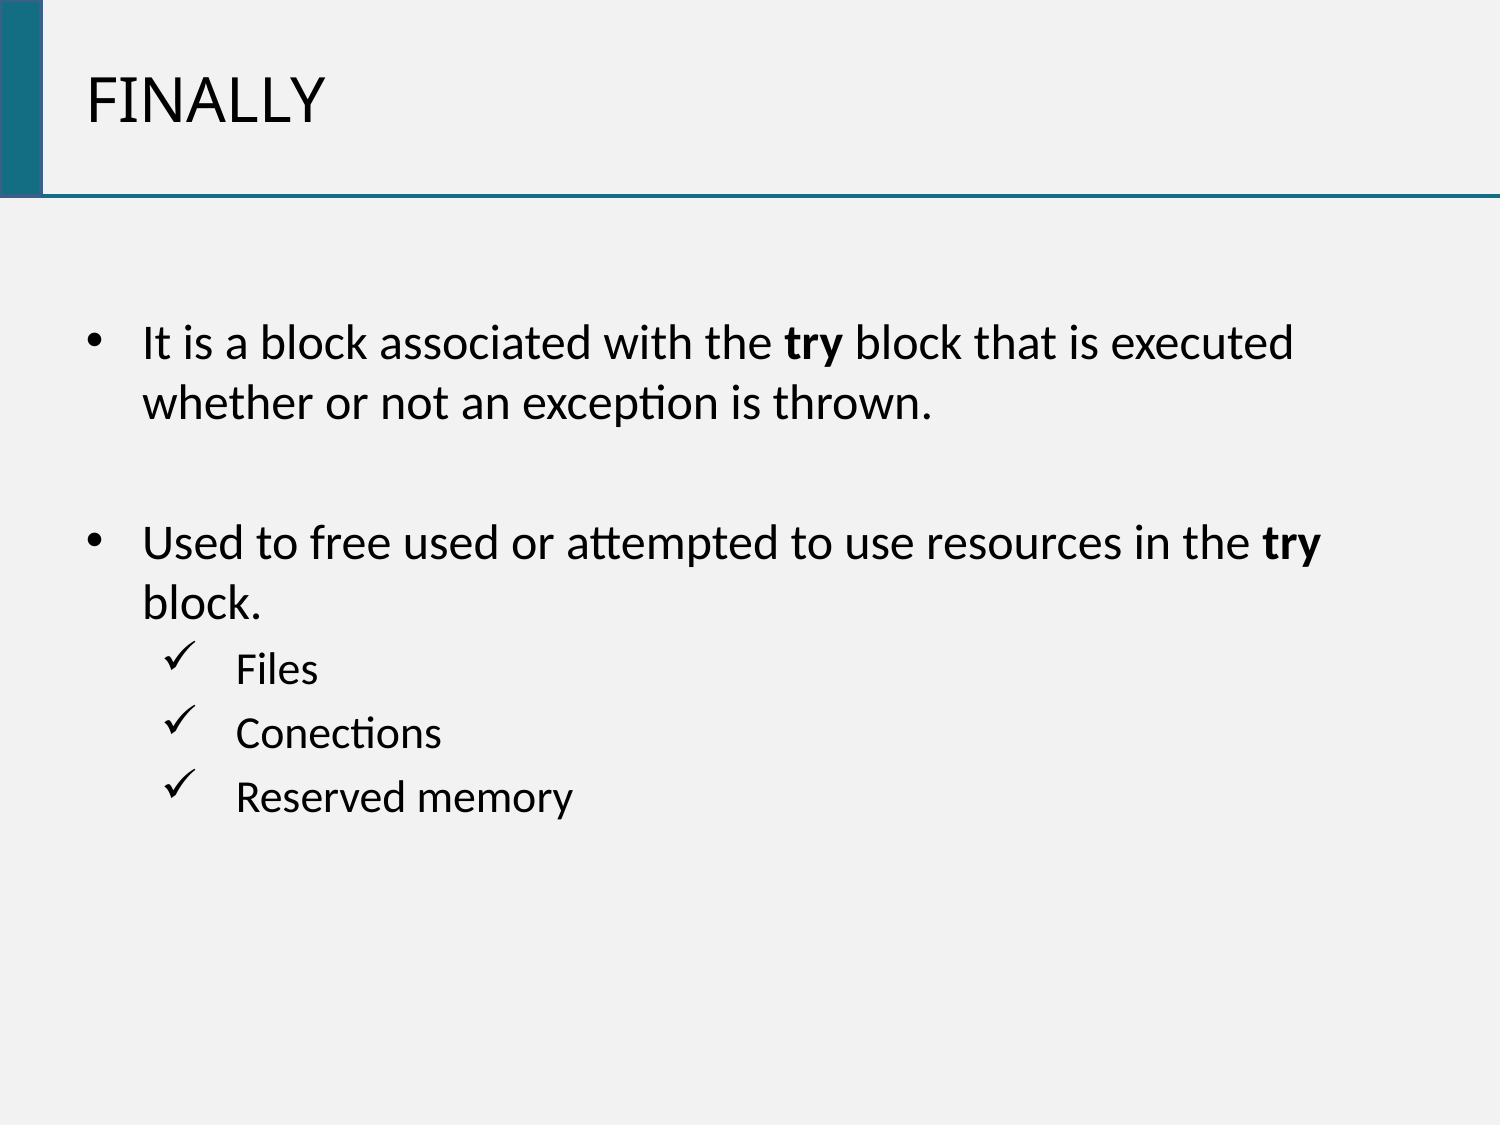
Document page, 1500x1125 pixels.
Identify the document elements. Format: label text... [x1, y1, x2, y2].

list It is a block associated with the try block that is executed whether or not an exception is thrown. Used to free used or attempted to use resources in the try block. Files Conections Reserved memory [70, 231, 1430, 1088]
text_box [0, 0, 43, 198]
text_box finally [70, 0, 1294, 194]
